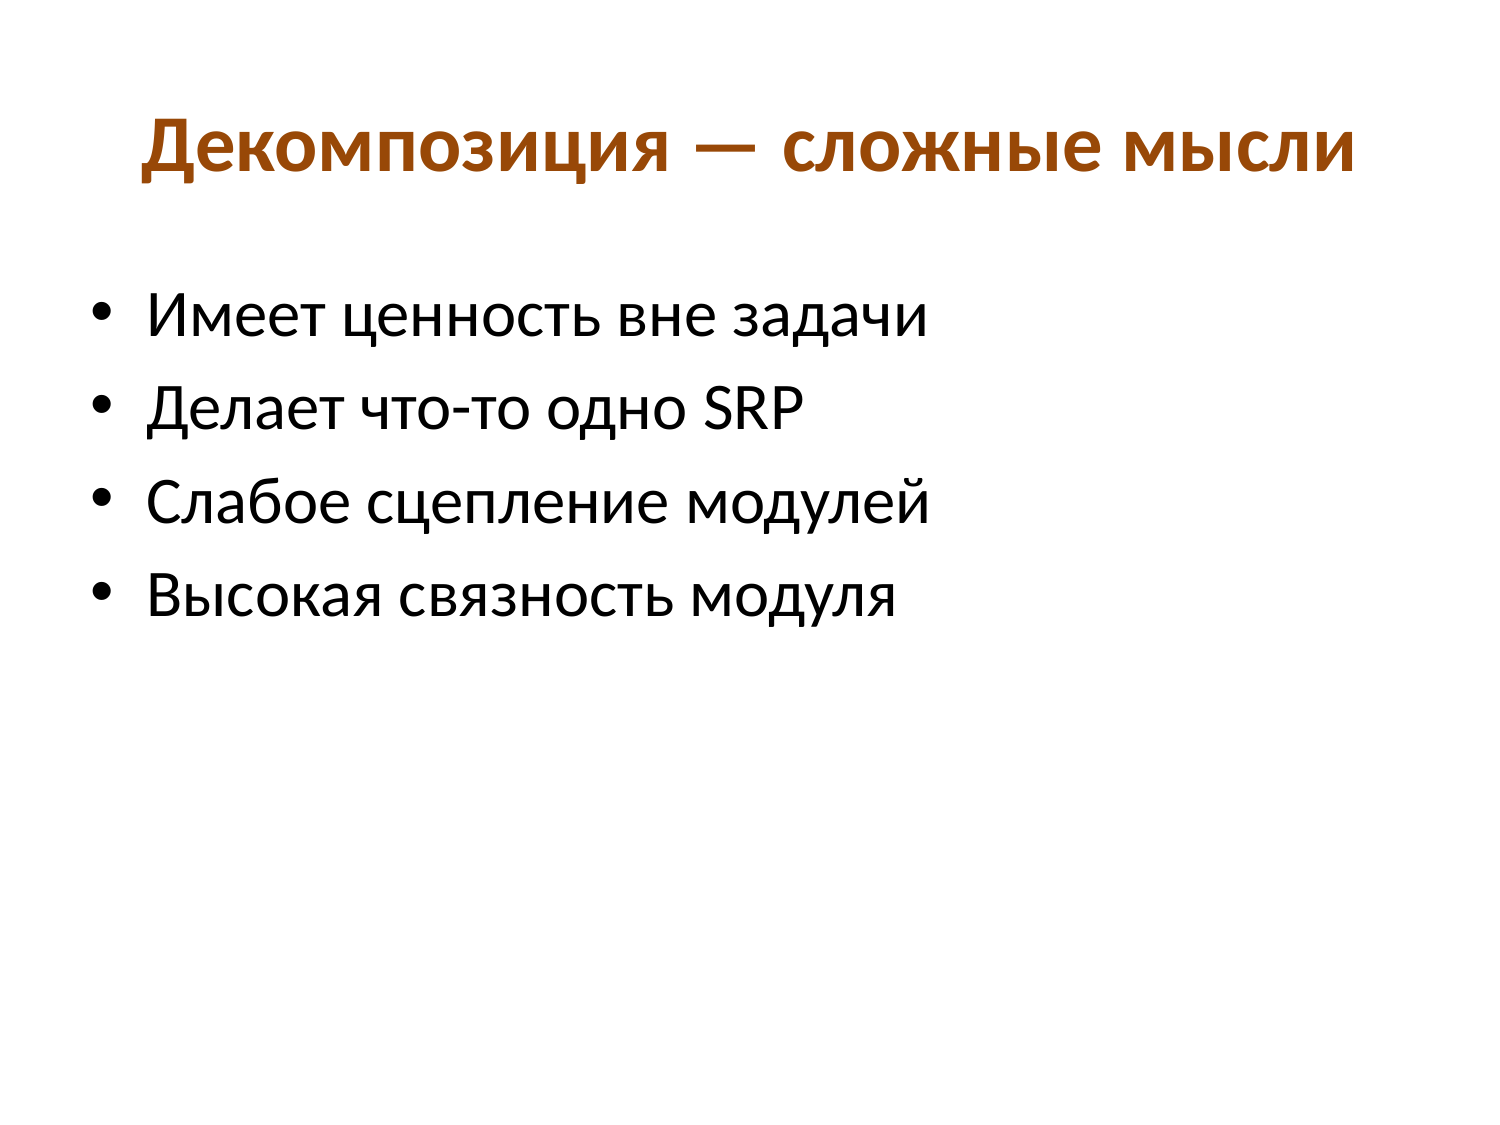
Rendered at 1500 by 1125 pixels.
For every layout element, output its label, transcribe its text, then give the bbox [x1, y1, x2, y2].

list Имеет ценность вне задачи Делает что-то одно SRP Слабое сцепление модулей Высокая связность модуля [75, 262, 1425, 1005]
title Декомпозиция — сложные мысли [75, 45, 1425, 233]
